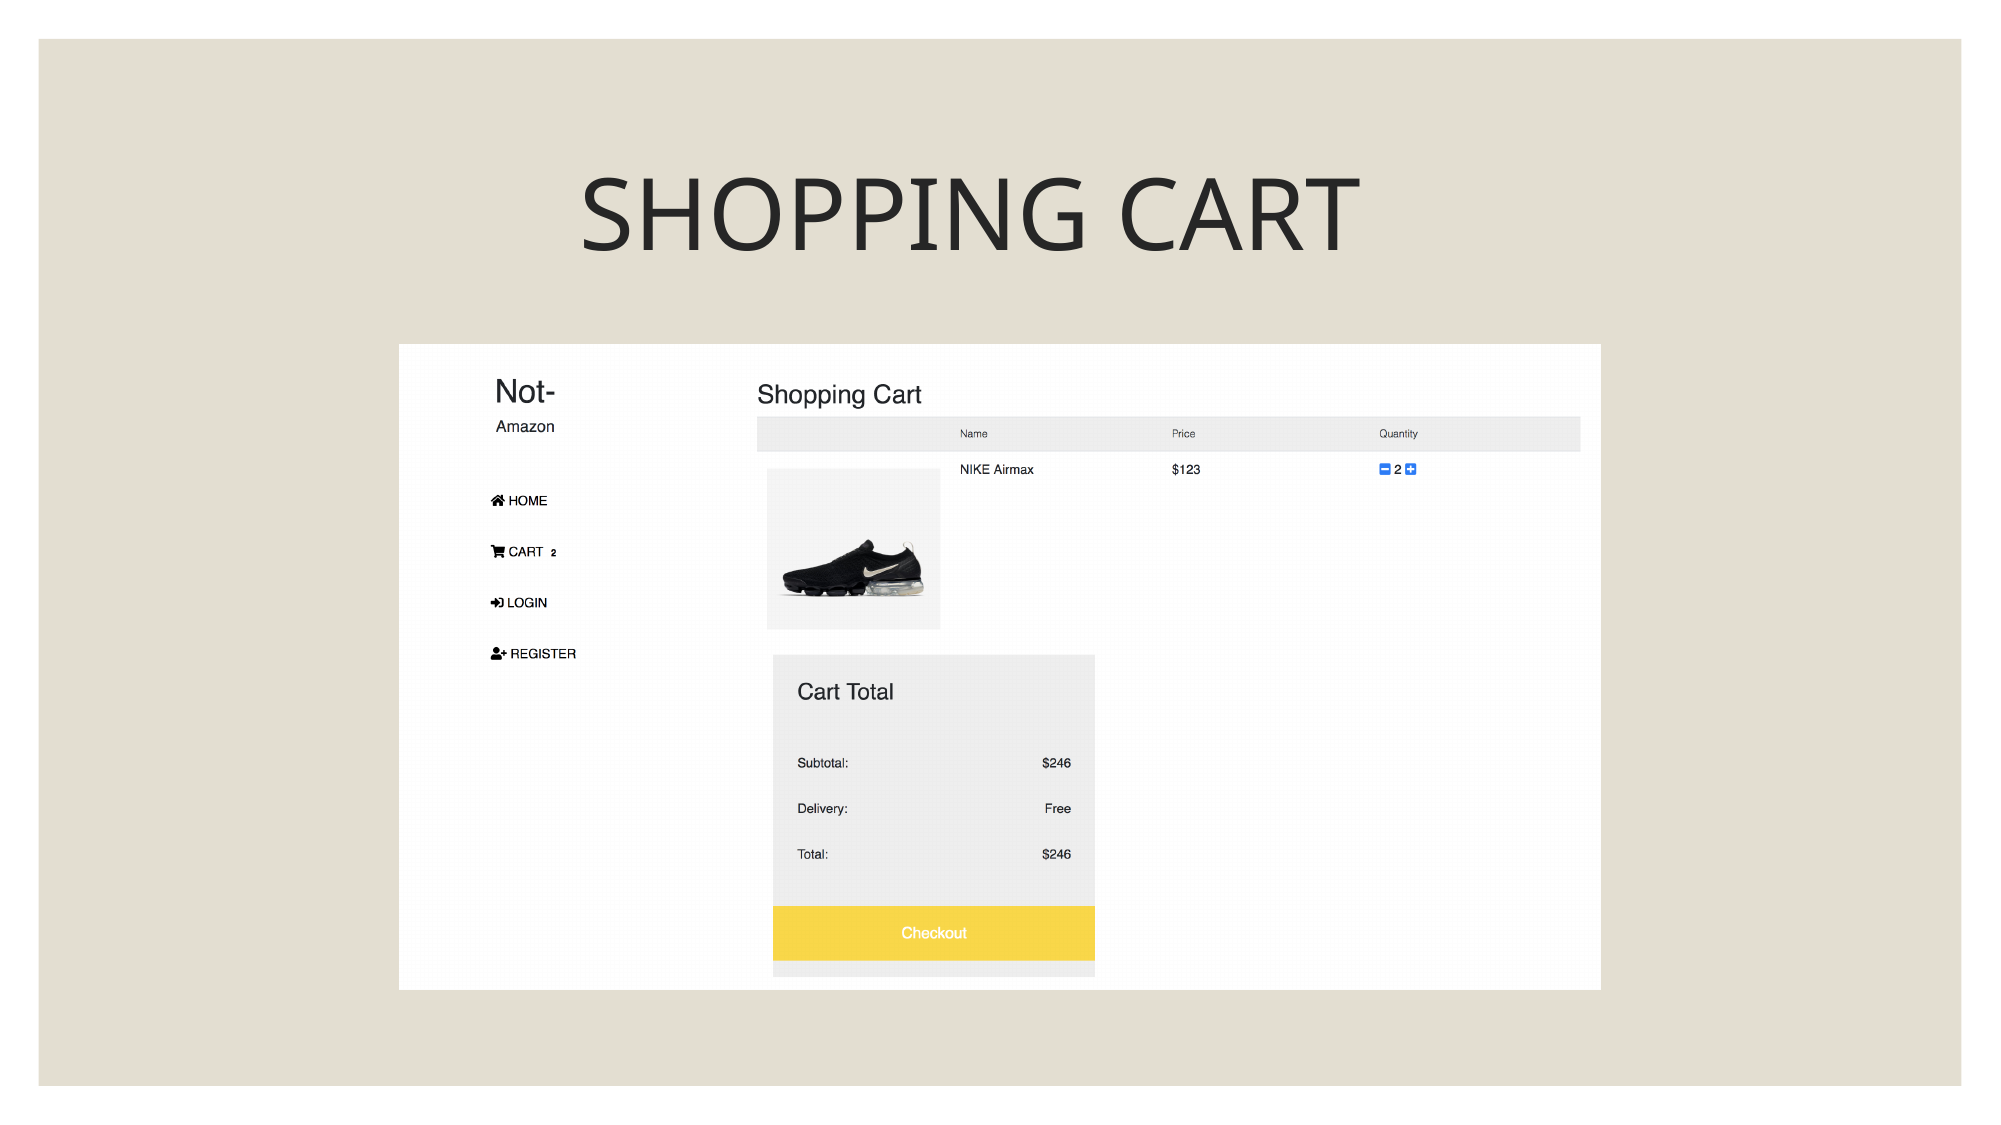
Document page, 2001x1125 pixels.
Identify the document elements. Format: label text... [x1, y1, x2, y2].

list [399, 344, 1601, 990]
title SHOPPING CART [174, 105, 1825, 331]
